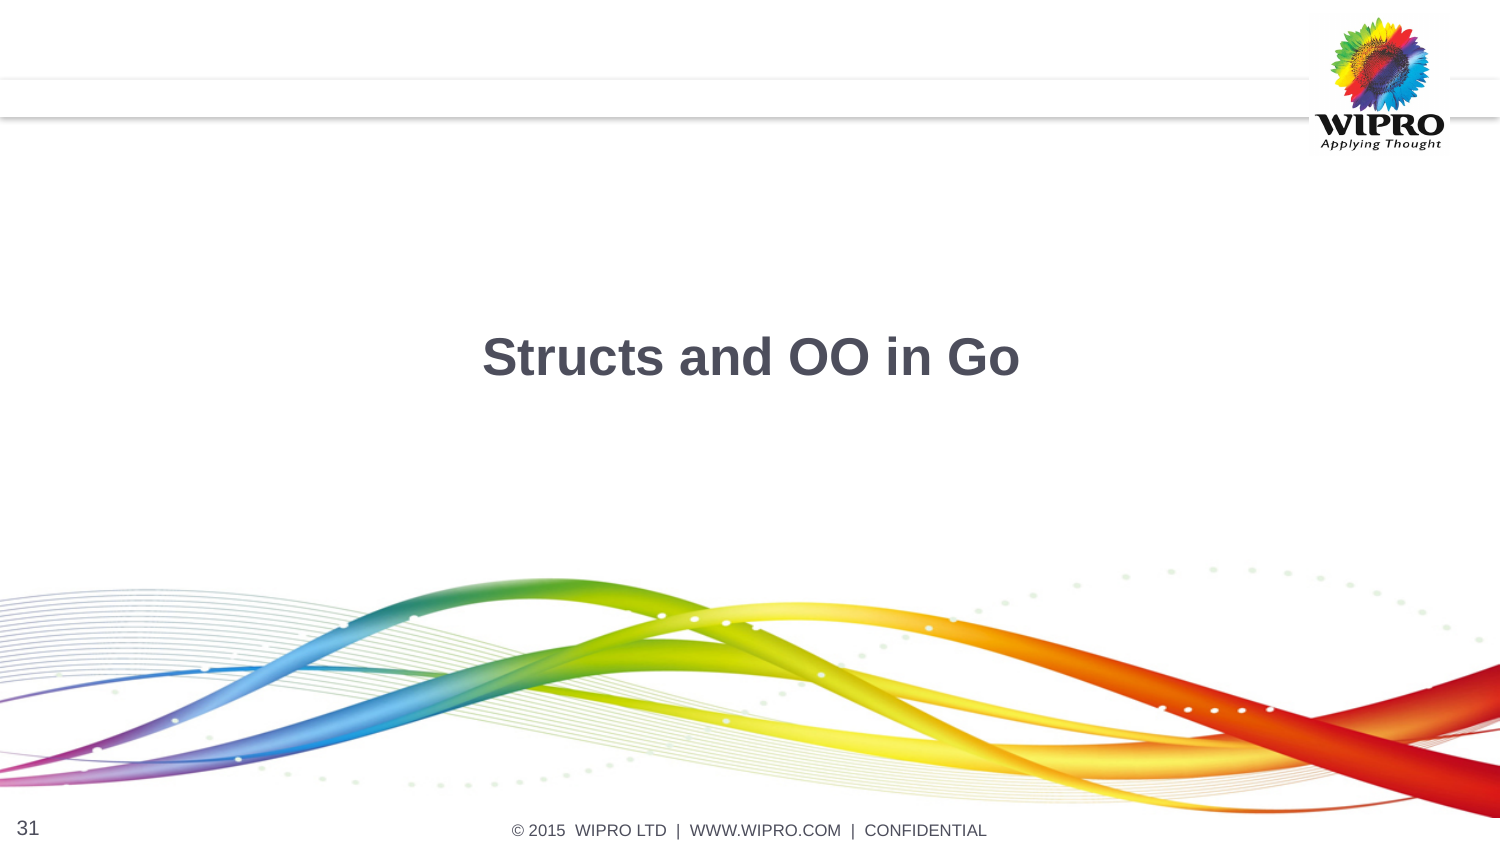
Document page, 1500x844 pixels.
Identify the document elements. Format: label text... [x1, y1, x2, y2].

picture [0, 550, 1500, 818]
list Structs and OO in Go [77, 315, 1428, 394]
picture [1309, 13, 1450, 156]
